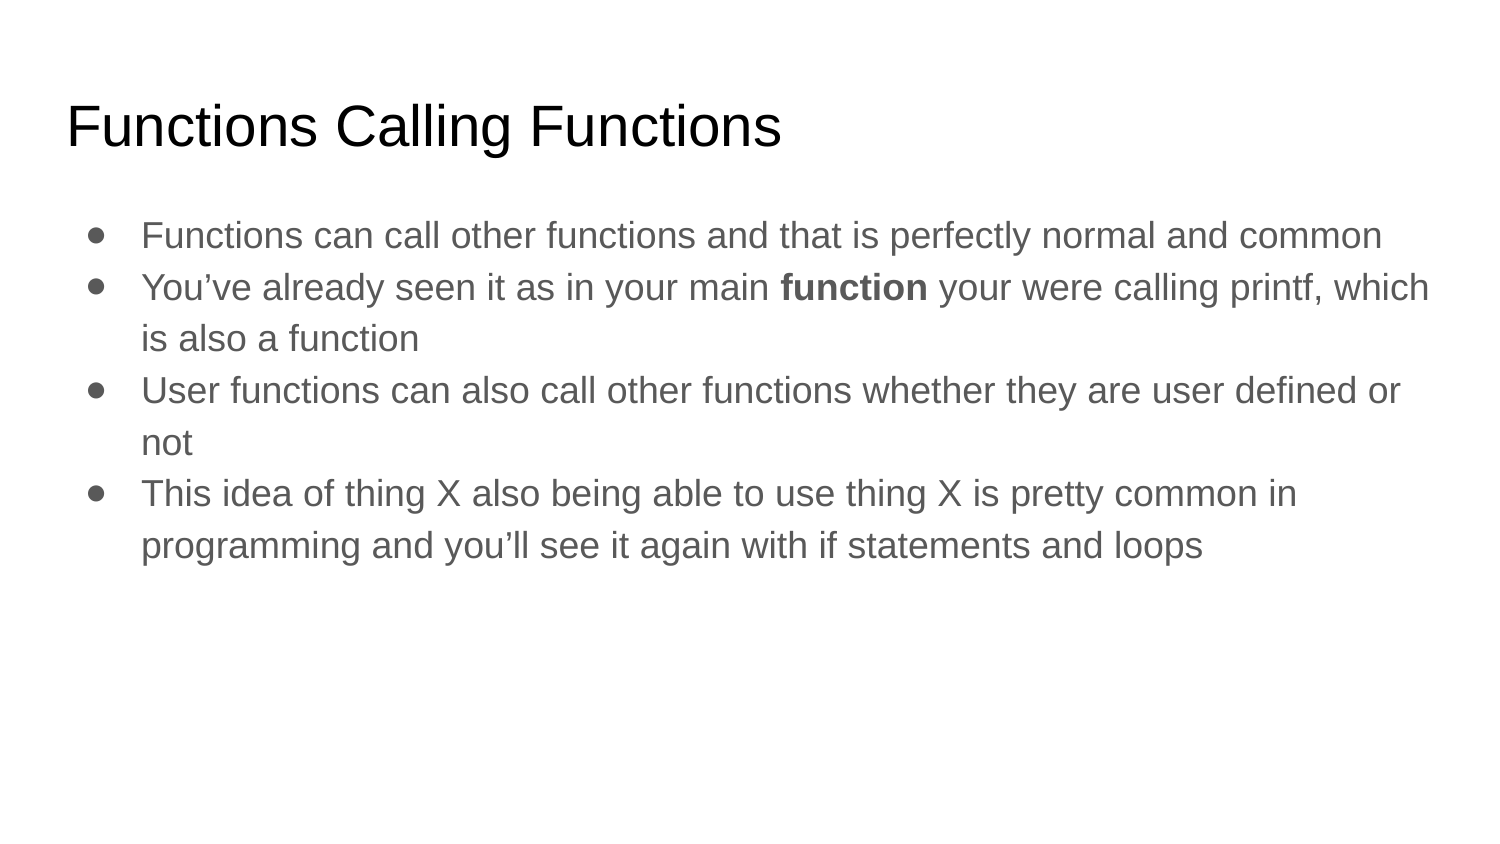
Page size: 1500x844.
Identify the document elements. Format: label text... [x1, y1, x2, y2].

list Functions can call other functions and that is perfectly normal and common You’ve already seen it as in your main function your were calling printf, which is also a function User functions can also call other functions whether they are user defined or not This idea of thing X also being able to use thing X is pretty common in programming and you’ll see it again with if statements and loops [51, 189, 1449, 750]
title Functions Calling Functions [51, 72, 1449, 167]
